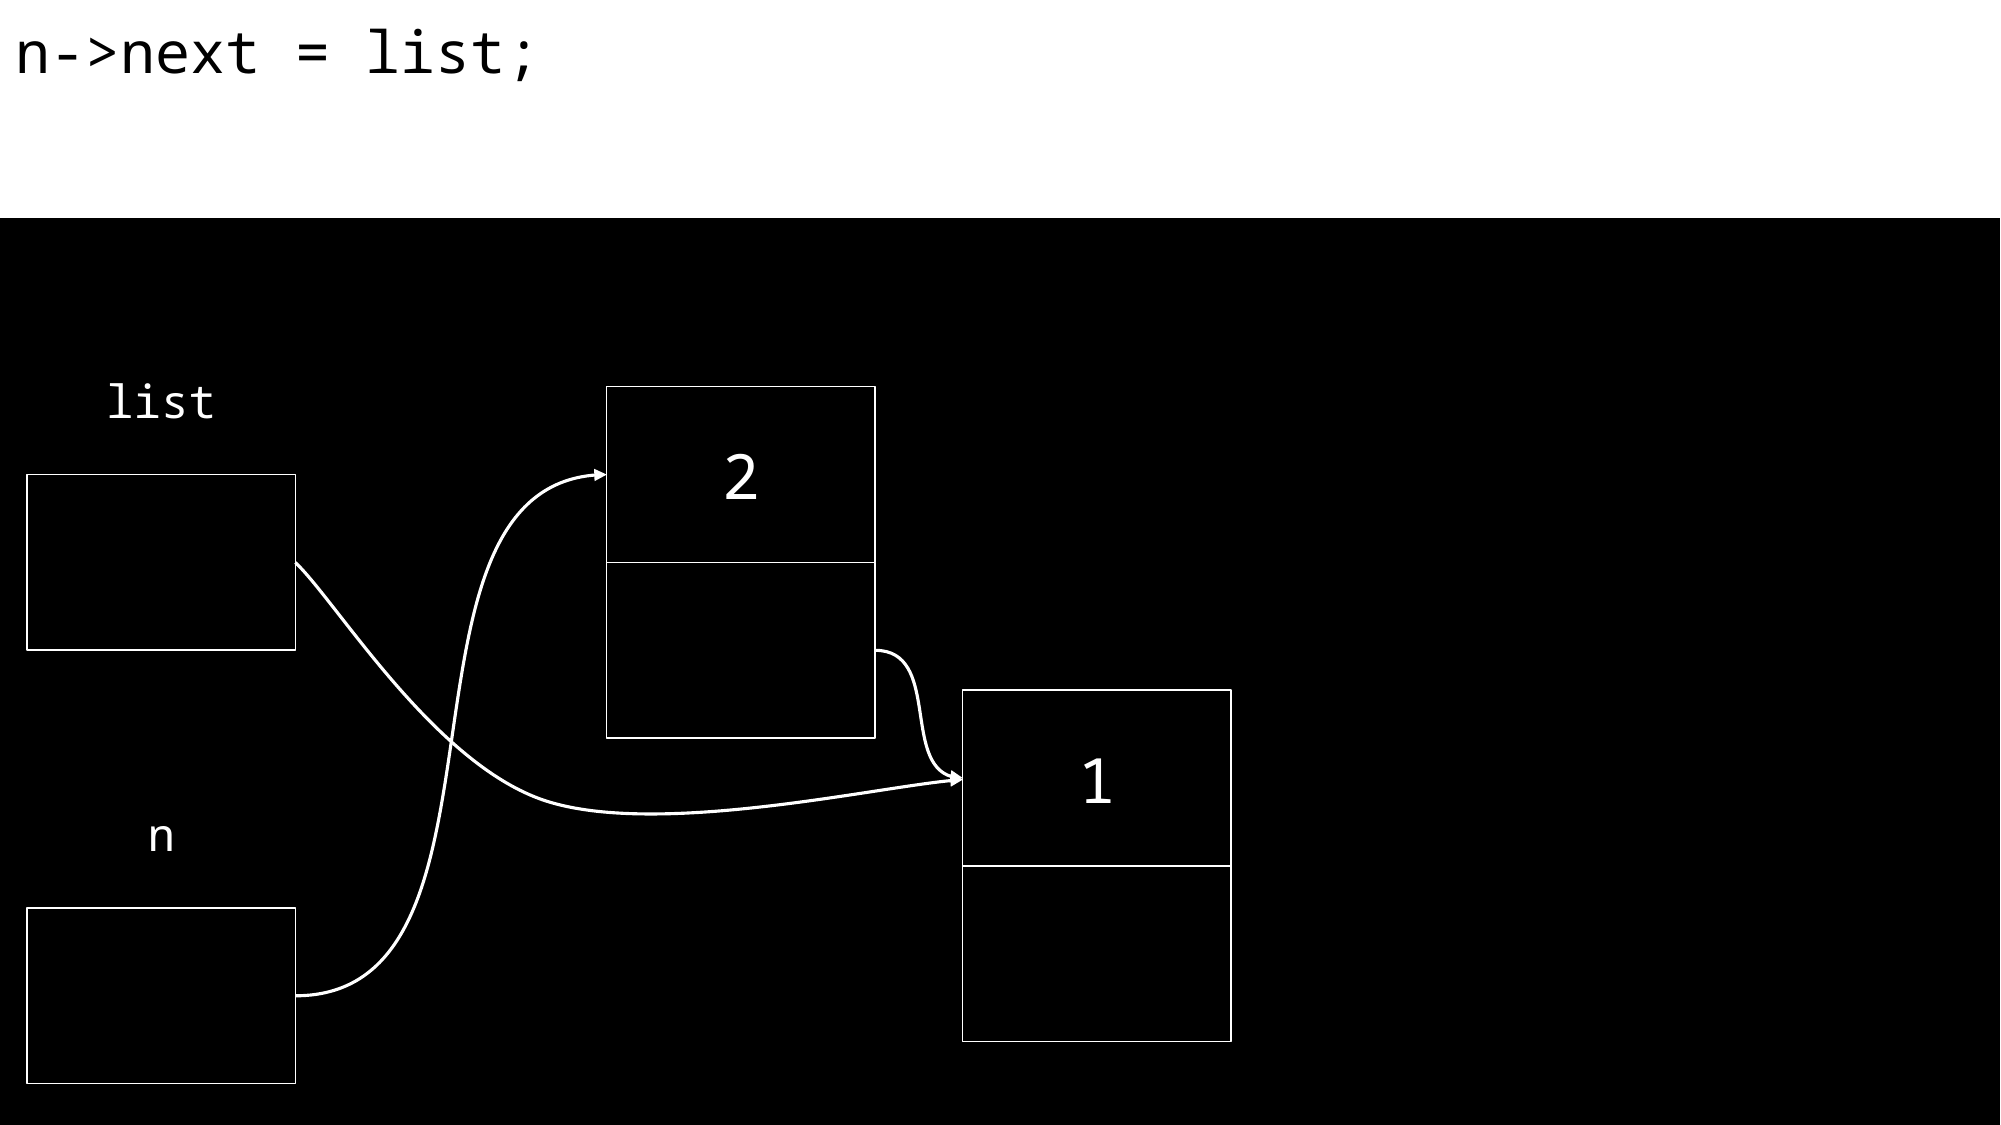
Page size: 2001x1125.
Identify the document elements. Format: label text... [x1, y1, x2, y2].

text_box list [67, 357, 256, 446]
text_box [26, 907, 296, 1084]
text_box [962, 865, 1232, 1042]
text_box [874, 650, 963, 779]
text_box n [67, 790, 256, 879]
text_box 2 [606, 386, 876, 562]
text_box [26, 474, 293, 651]
text_box [612, 562, 876, 739]
title n->next = list; [0, 0, 2000, 218]
text_box [612, 739, 903, 815]
text_box 1 [962, 690, 1232, 865]
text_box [295, 474, 607, 996]
